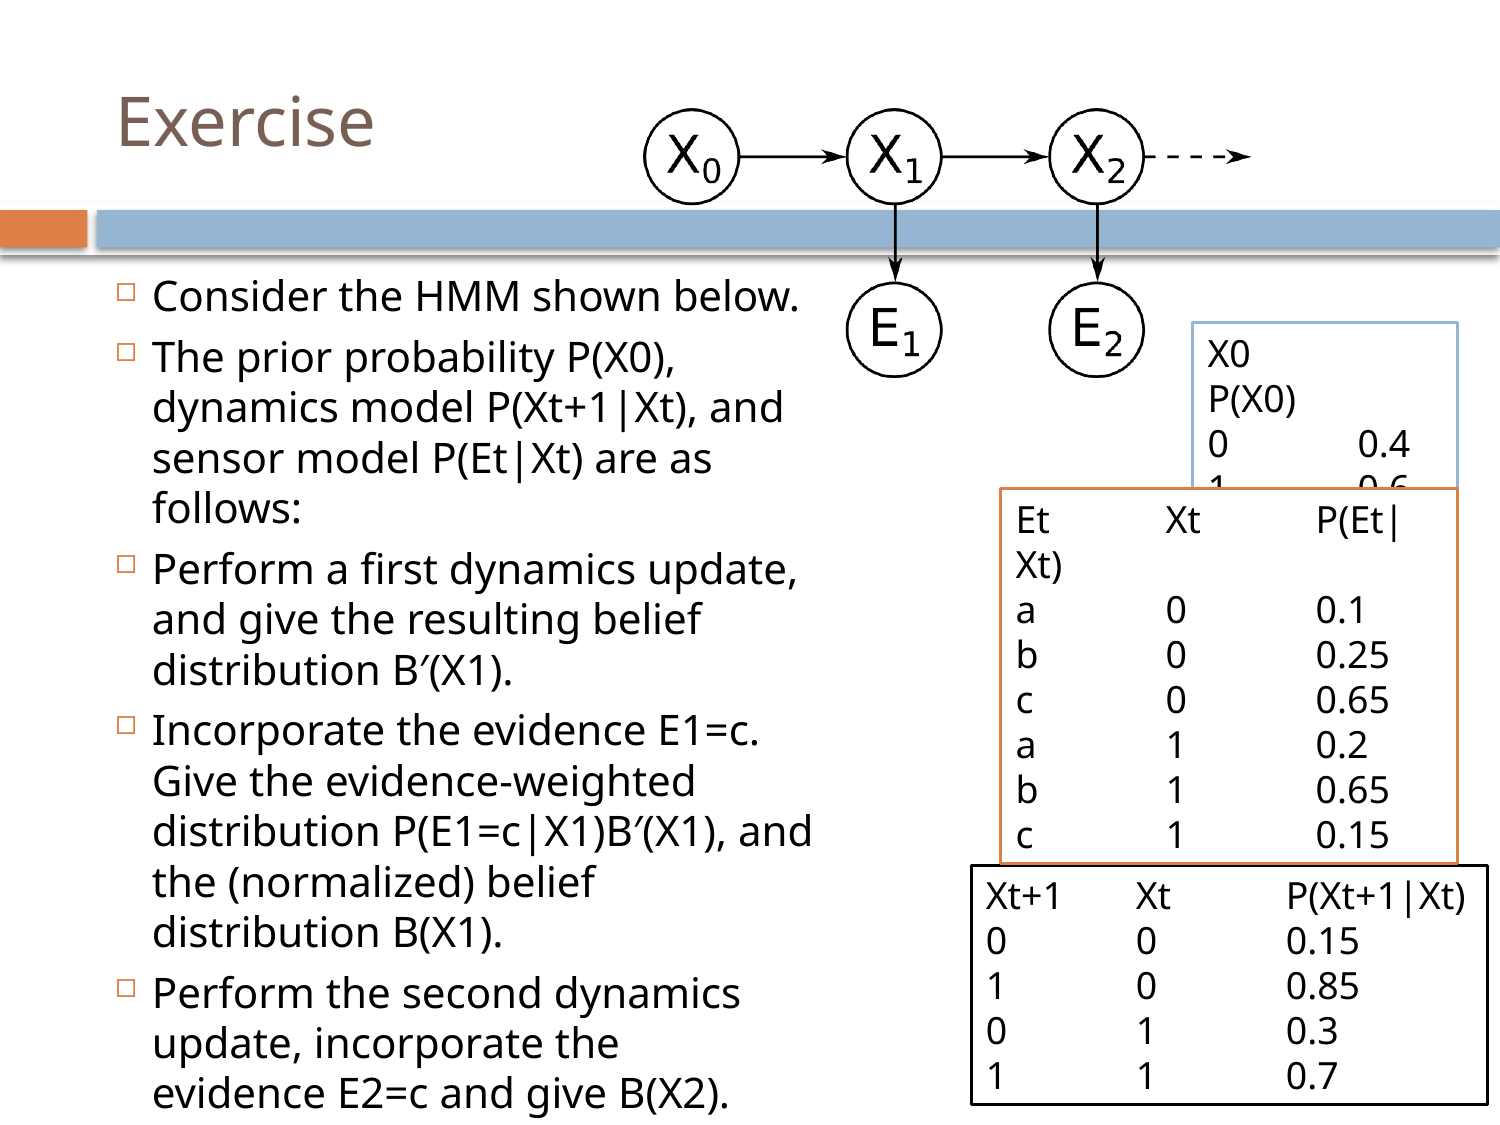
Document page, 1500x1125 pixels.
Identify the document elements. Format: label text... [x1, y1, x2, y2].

title Exercise [100, 37, 1438, 200]
text_box X0 P(X0) 0 0.4 1 0.6 [1191, 321, 1459, 487]
text_box Xt+1 Xt P(Xt+1|Xt) 0 0 0.15 1 0 0.85 0 1 0.3 1 1 0.7 [970, 864, 1489, 1106]
list Consider the HMM shown below. The prior probability P(X0), dynamics model P(Xt+1|Xt), and sensor model P(Et|Xt) are as follows: Perform a first dynamics update, and give the resulting belief distribution B′(X1). Incorporate the evidence E1=c. Give the evidence-weighted distribution P(E1=c|X1)B′(X1), and the (normalized) belief distribution B(X1). Perform the second dynamics update, incorporate the evidence E2=c and give B(X2). [100, 262, 832, 1125]
text_box Et Xt P(Et|Xt) a 0 0.1 b 0 0.25 c 0 0.65 a 1 0.2 b 1 0.65 c 1 0.15 [999, 487, 1459, 865]
picture [643, 107, 1251, 379]
